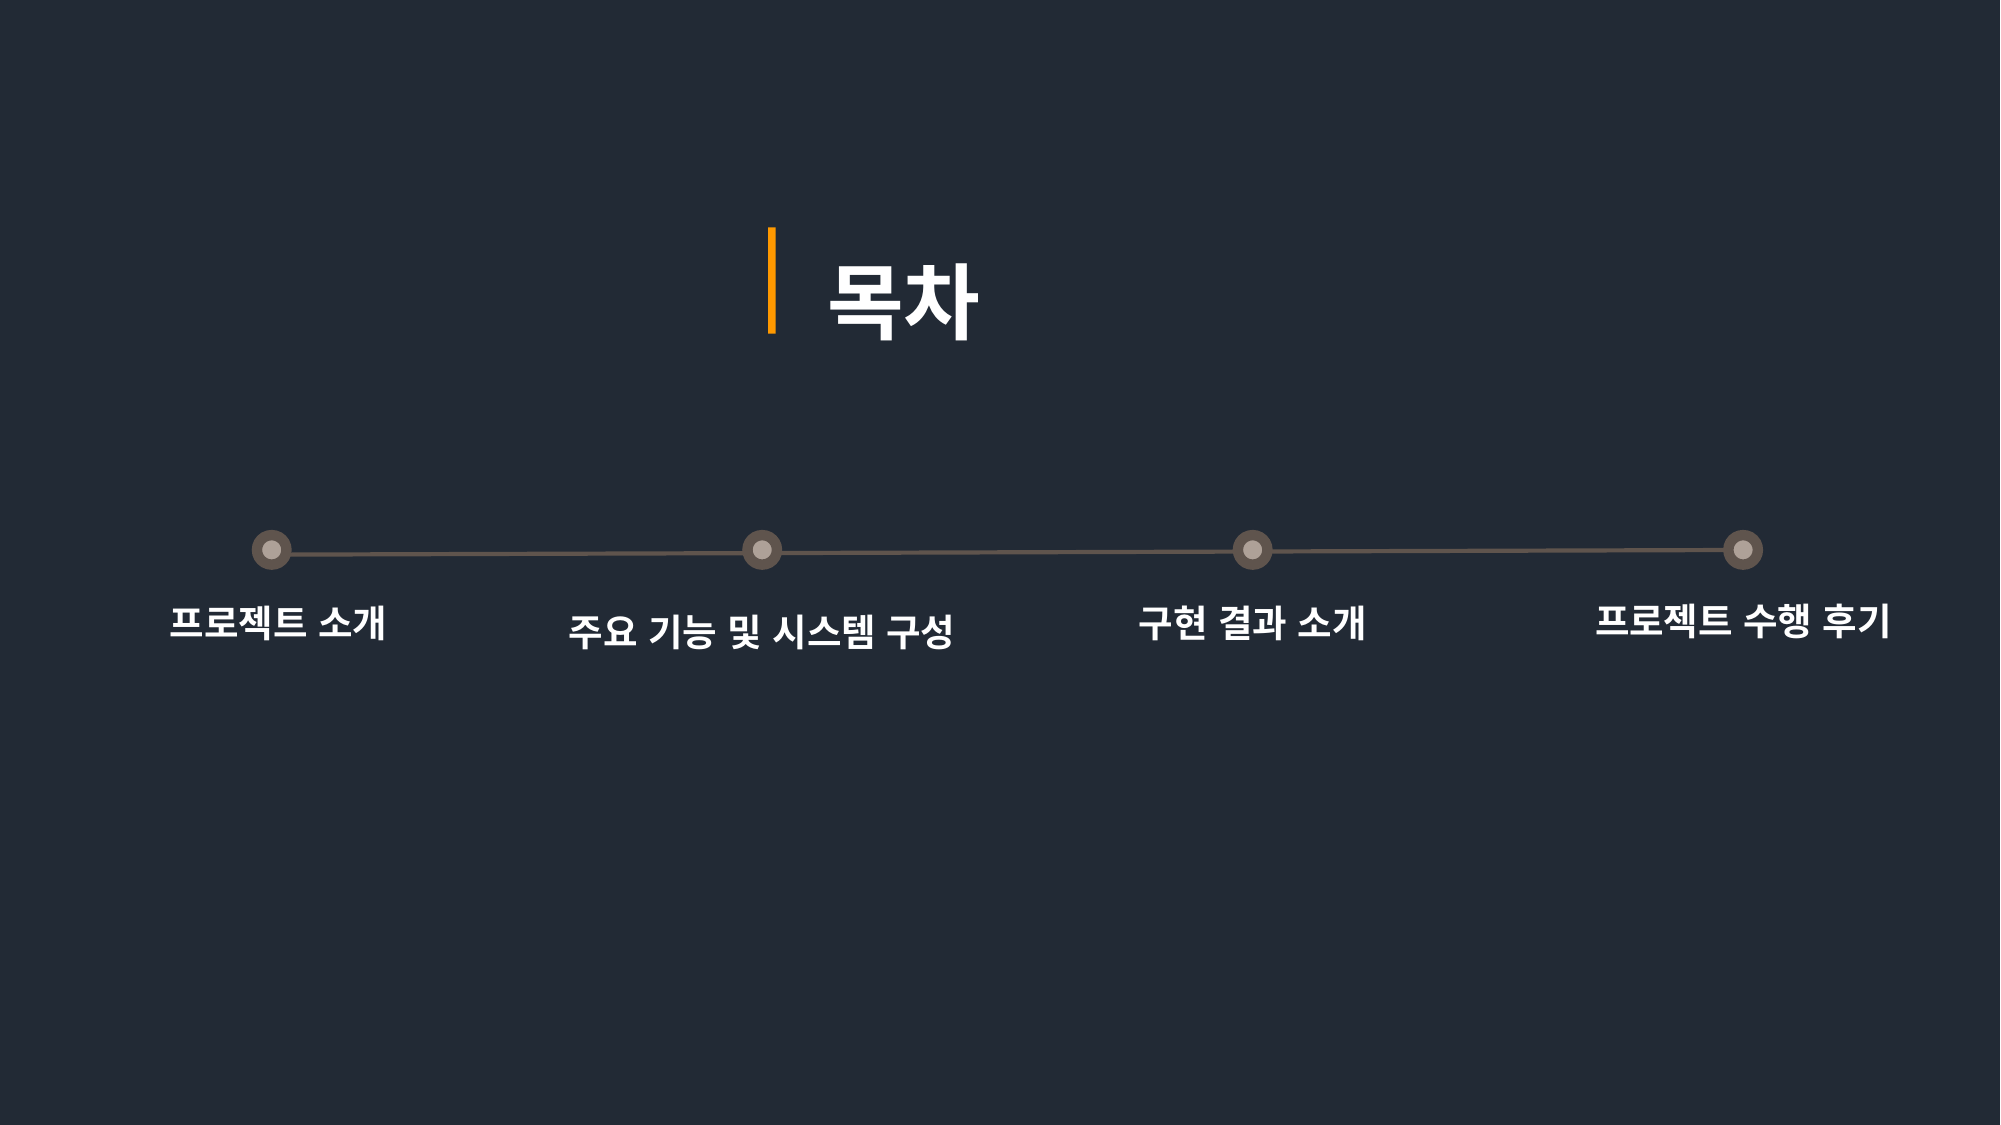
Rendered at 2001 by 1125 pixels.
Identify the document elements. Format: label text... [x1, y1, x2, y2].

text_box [276, 549, 1758, 555]
text_box 프로젝트 수행 후기 [1561, 590, 1926, 651]
text_box [255, 534, 288, 566]
text_box [747, 555, 778, 566]
text_box [1727, 534, 1759, 566]
text_box 프로젝트 소개 [130, 592, 427, 653]
text_box 목차 [812, 193, 1718, 358]
text_box 주요 기능 및 시스템 구성 [523, 601, 1001, 661]
text_box [767, 226, 777, 335]
text_box [1236, 534, 1269, 549]
text_box [1237, 555, 1268, 566]
text_box 구현 결과 소개 [1070, 592, 1435, 653]
text_box [746, 534, 778, 549]
